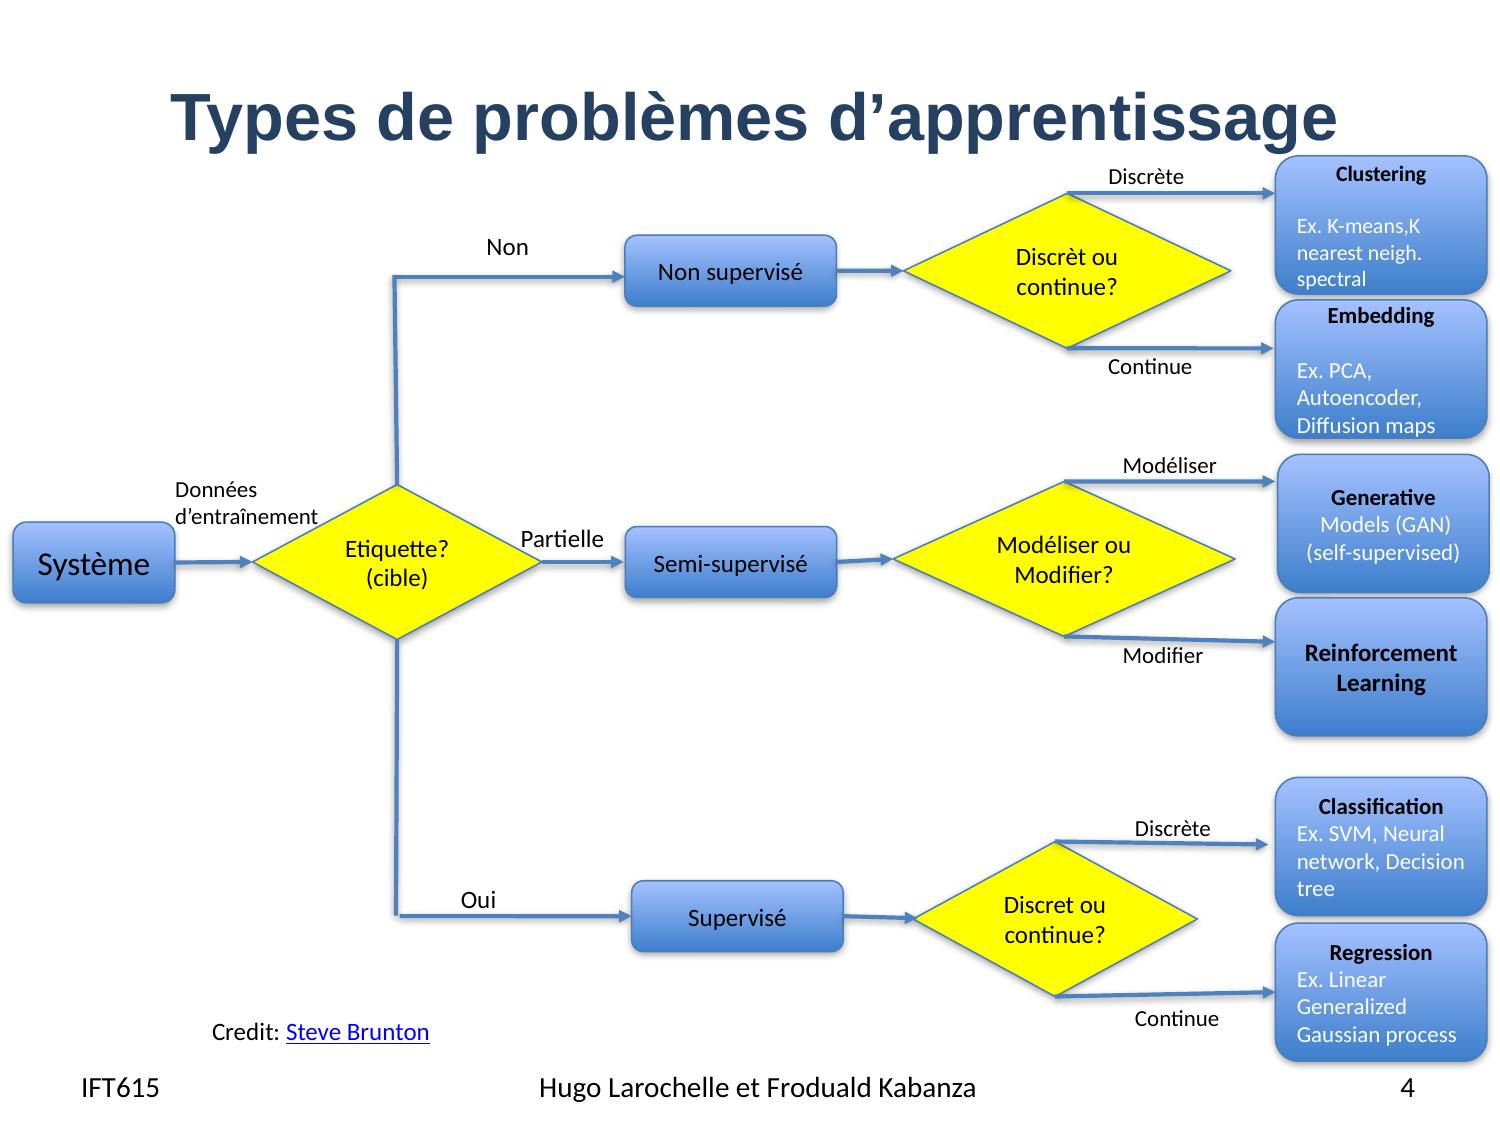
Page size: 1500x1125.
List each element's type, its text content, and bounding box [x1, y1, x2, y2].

text_box Modéliser ou Modifier? [894, 482, 1236, 636]
text_box Semi-supervisé [624, 525, 838, 599]
text_box Clustering Ex. K-means,K nearest neigh. spectral [1274, 155, 1488, 295]
text_box Données d’entraînement [160, 466, 395, 537]
text_box Discrèt ou continue? [904, 194, 1232, 348]
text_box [1054, 841, 1269, 845]
text_box Reinforcement Learning [1274, 596, 1488, 737]
text_box Discrète [1093, 154, 1200, 192]
text_box Classification Ex. SVM, Neural network, Decision tree [1274, 776, 1488, 917]
text_box Generative Models (GAN) (self-supervised) [1276, 453, 1490, 594]
text_box Non [471, 222, 545, 268]
text_box Continue [1120, 1005, 1235, 1039]
text_box Supervisé [630, 879, 844, 953]
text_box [1054, 991, 1276, 997]
text_box Discret ou continue? [918, 843, 1199, 995]
slide_number 4 [1080, 1056, 1431, 1117]
title Types de problèmes d’apprentissage [80, 20, 1431, 208]
text_box Continue [1093, 357, 1208, 387]
text_box Modifier [1107, 650, 1219, 676]
text_box Partielle [505, 514, 632, 560]
text_box Discrète [1120, 806, 1227, 839]
text_box Système [12, 521, 176, 604]
text_box Embedding Ex. PCA, Autoencoder, Diffusion maps [1274, 299, 1488, 439]
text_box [842, 915, 918, 919]
text_box Credit: Steve Brunton [197, 1008, 446, 1054]
text_box Oui [446, 876, 558, 915]
text_box Non supervisé [624, 234, 838, 307]
text_box Modéliser [1107, 443, 1233, 480]
slide_number IFT615 [66, 1056, 356, 1117]
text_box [394, 274, 398, 485]
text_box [1063, 636, 1276, 642]
footer Hugo Larochelle et Froduald Kabanza [520, 1056, 996, 1117]
text_box Etiquette? (cible) [253, 486, 540, 639]
text_box Regression Ex. Linear Generalized Gaussian process [1274, 922, 1488, 1062]
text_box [836, 558, 894, 563]
